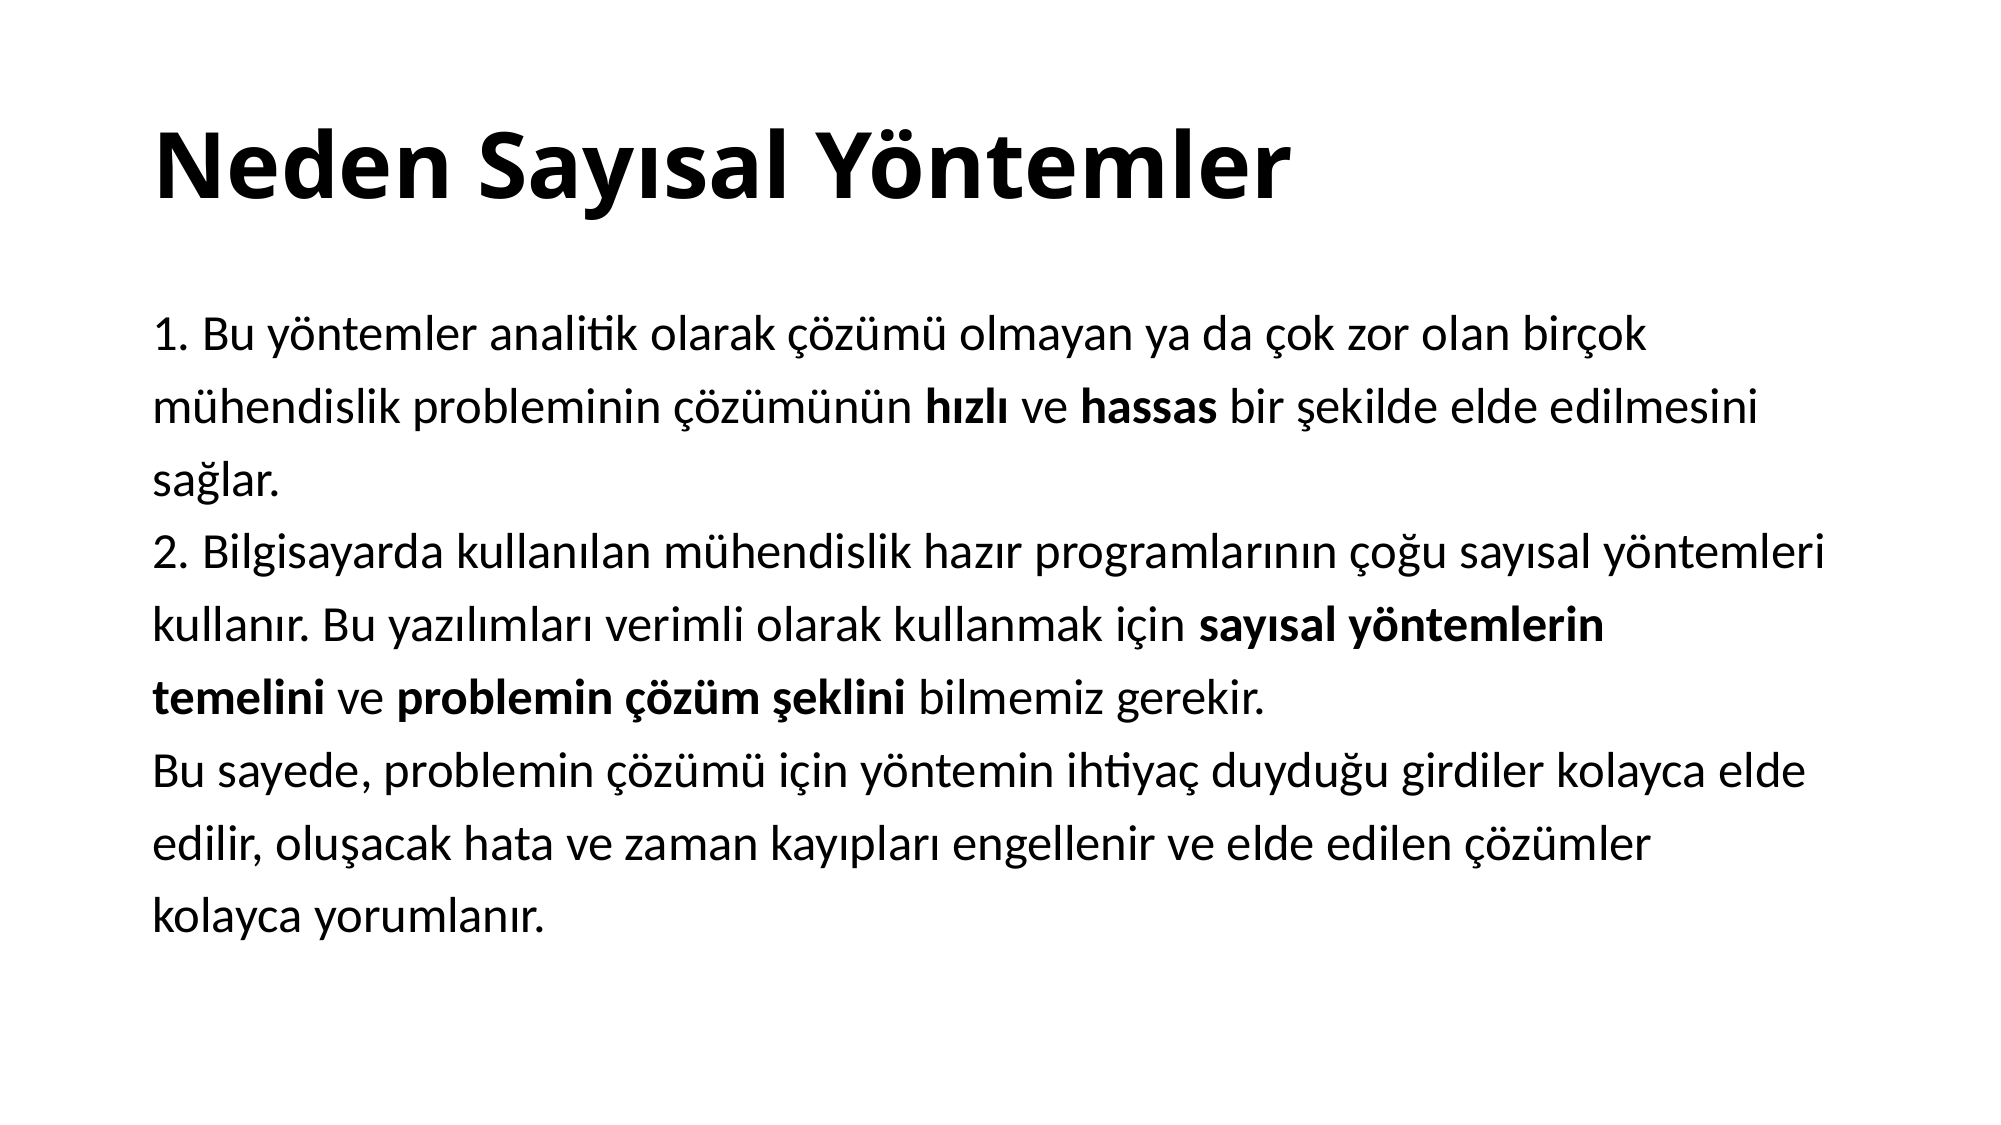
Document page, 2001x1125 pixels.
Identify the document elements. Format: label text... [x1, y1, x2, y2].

title Neden Sayısal Yöntemler [137, 59, 1863, 278]
list 1. Bu yöntemler analitik olarak çözümü olmayan ya da çok zor olan birçok mühendislik probleminin çözümünün hızlı ve hassas bir şekilde elde edilmesini sağlar. 2. Bilgisayarda kullanılan mühendislik hazır programlarının çoğu sayısal yöntemleri kullanır. Bu yazılımları verimli olarak kullanmak için sayısal yöntemlerin temelini ve problemin çözüm şeklini bilmemiz gerekir. Bu sayede, problemin çözümü için yöntemin ihtiyaç duyduğu girdiler kolayca elde edilir, oluşacak hata ve zaman kayıpları engellenir ve elde edilen çözümler kolayca yorumlanır. [137, 299, 1863, 1014]
